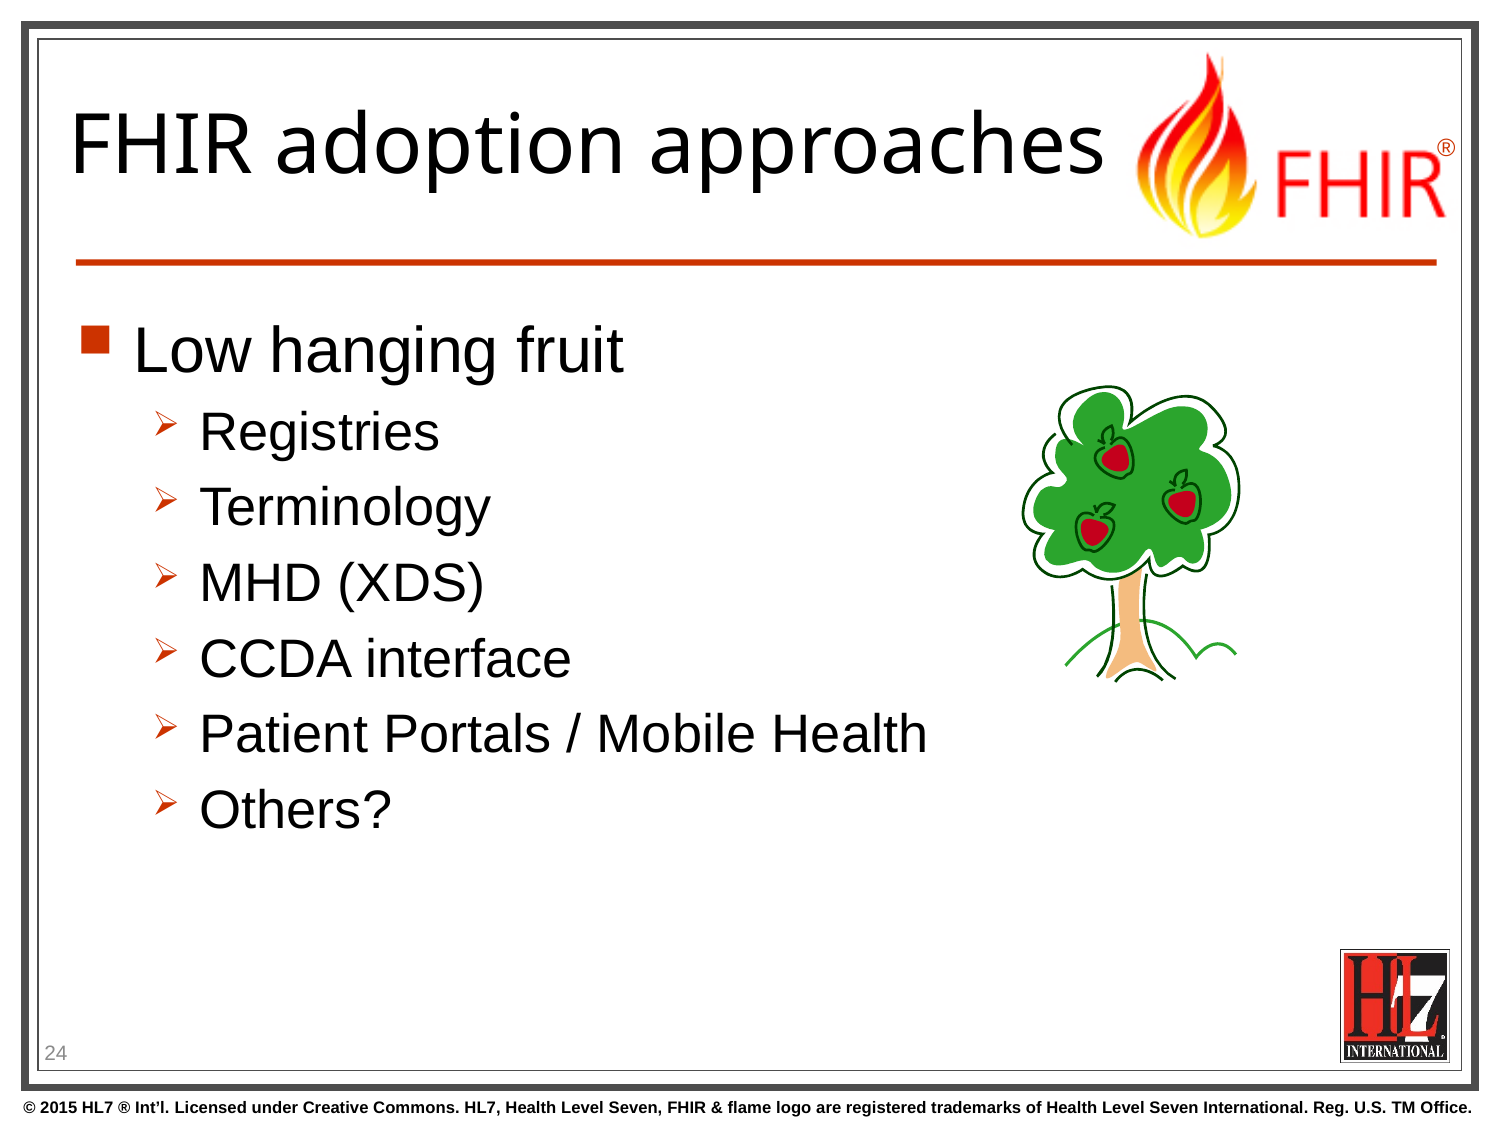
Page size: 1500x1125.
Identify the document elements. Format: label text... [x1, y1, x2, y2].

title FHIR adoption approaches [53, 54, 1128, 244]
picture [1021, 385, 1241, 683]
list Low hanging fruit Registries Terminology MHD (XDS) CCDA interface Patient Portals / Mobile Health Others? [62, 299, 1438, 1059]
picture [1124, 42, 1458, 249]
picture [1340, 949, 1450, 1063]
slide_number 24 [29, 1034, 148, 1071]
